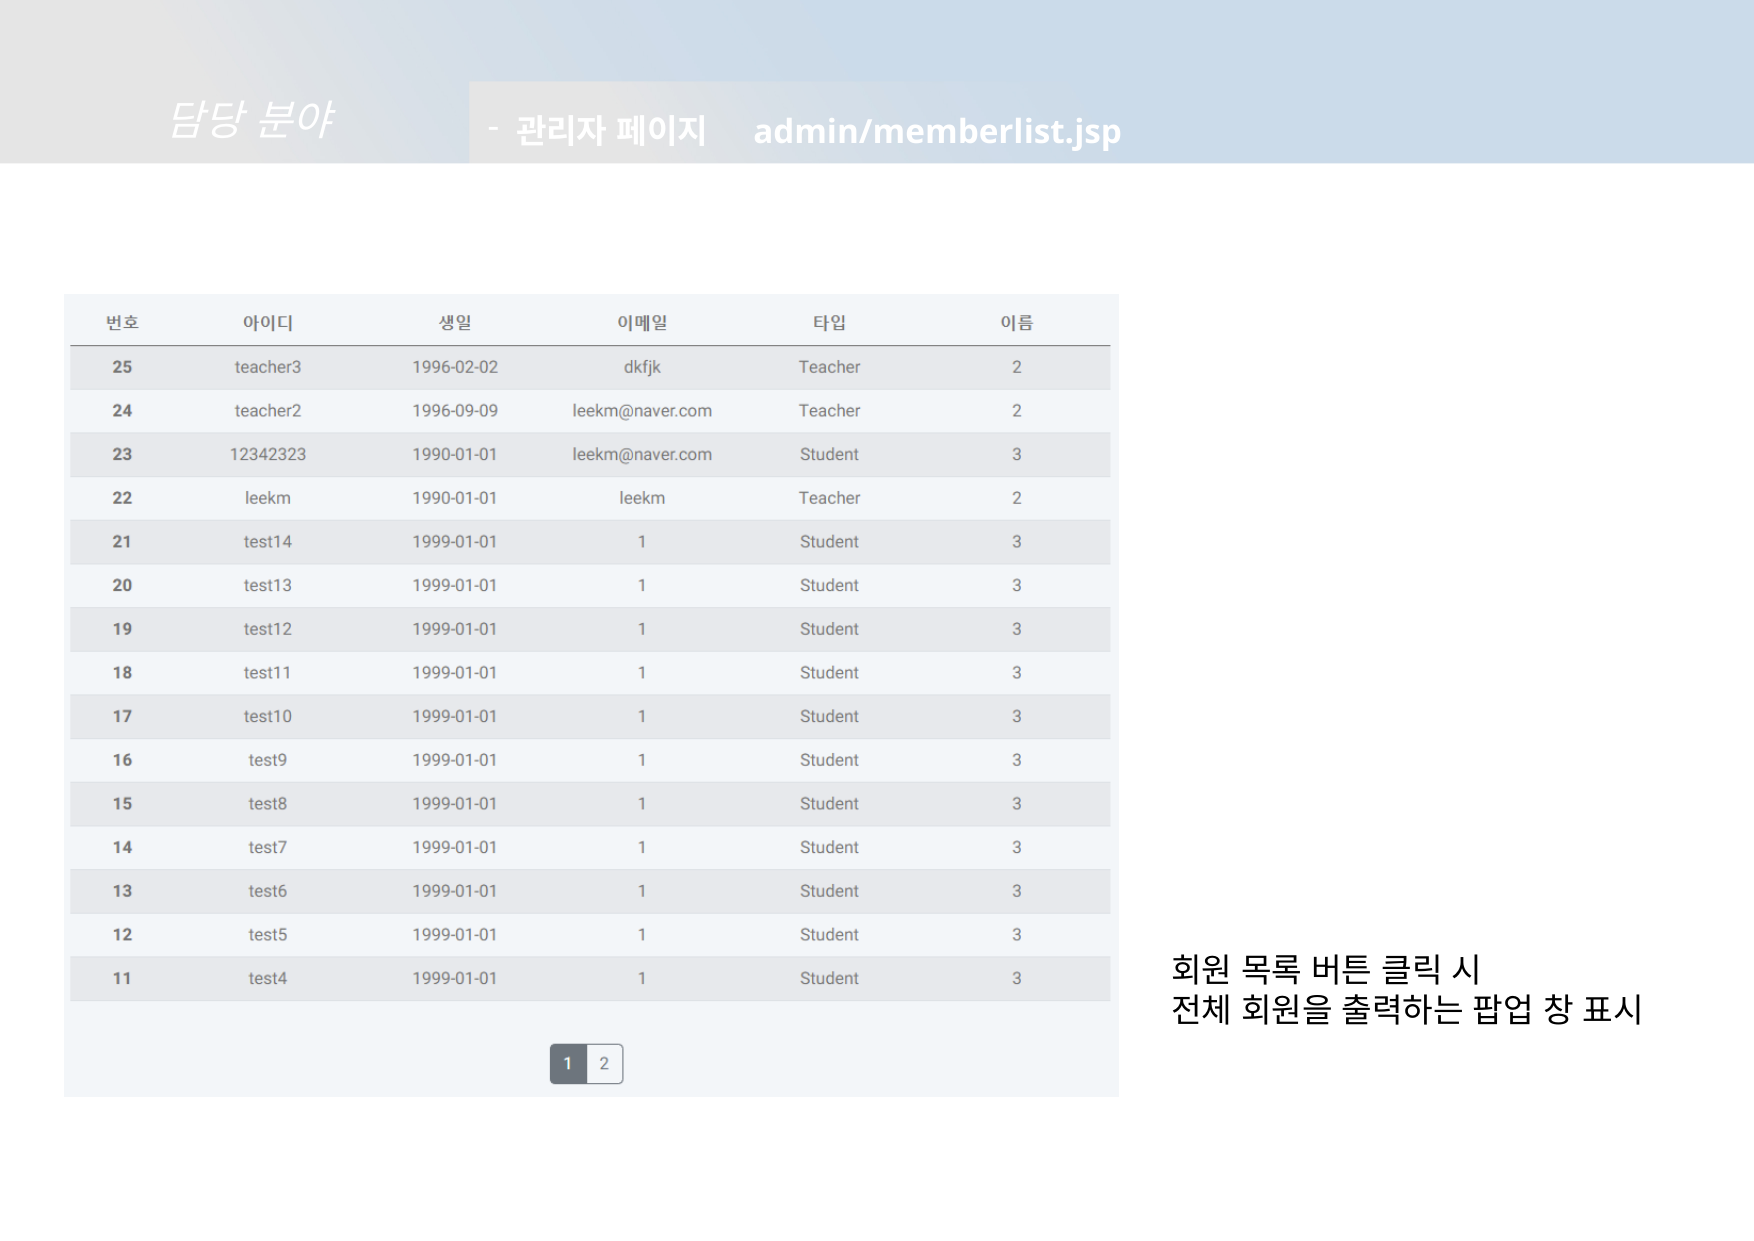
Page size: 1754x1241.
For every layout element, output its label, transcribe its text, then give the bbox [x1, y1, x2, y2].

text_box 담당 분야 [151, 85, 347, 151]
text_box 관리자 페이지 admin/memberlist.jsp [473, 82, 1138, 158]
picture [0, 0, 1754, 1241]
text_box 회원 목록 버튼 클릭 시 전체 회원을 출력하는 팝업 창 표시 [1156, 941, 1727, 1037]
